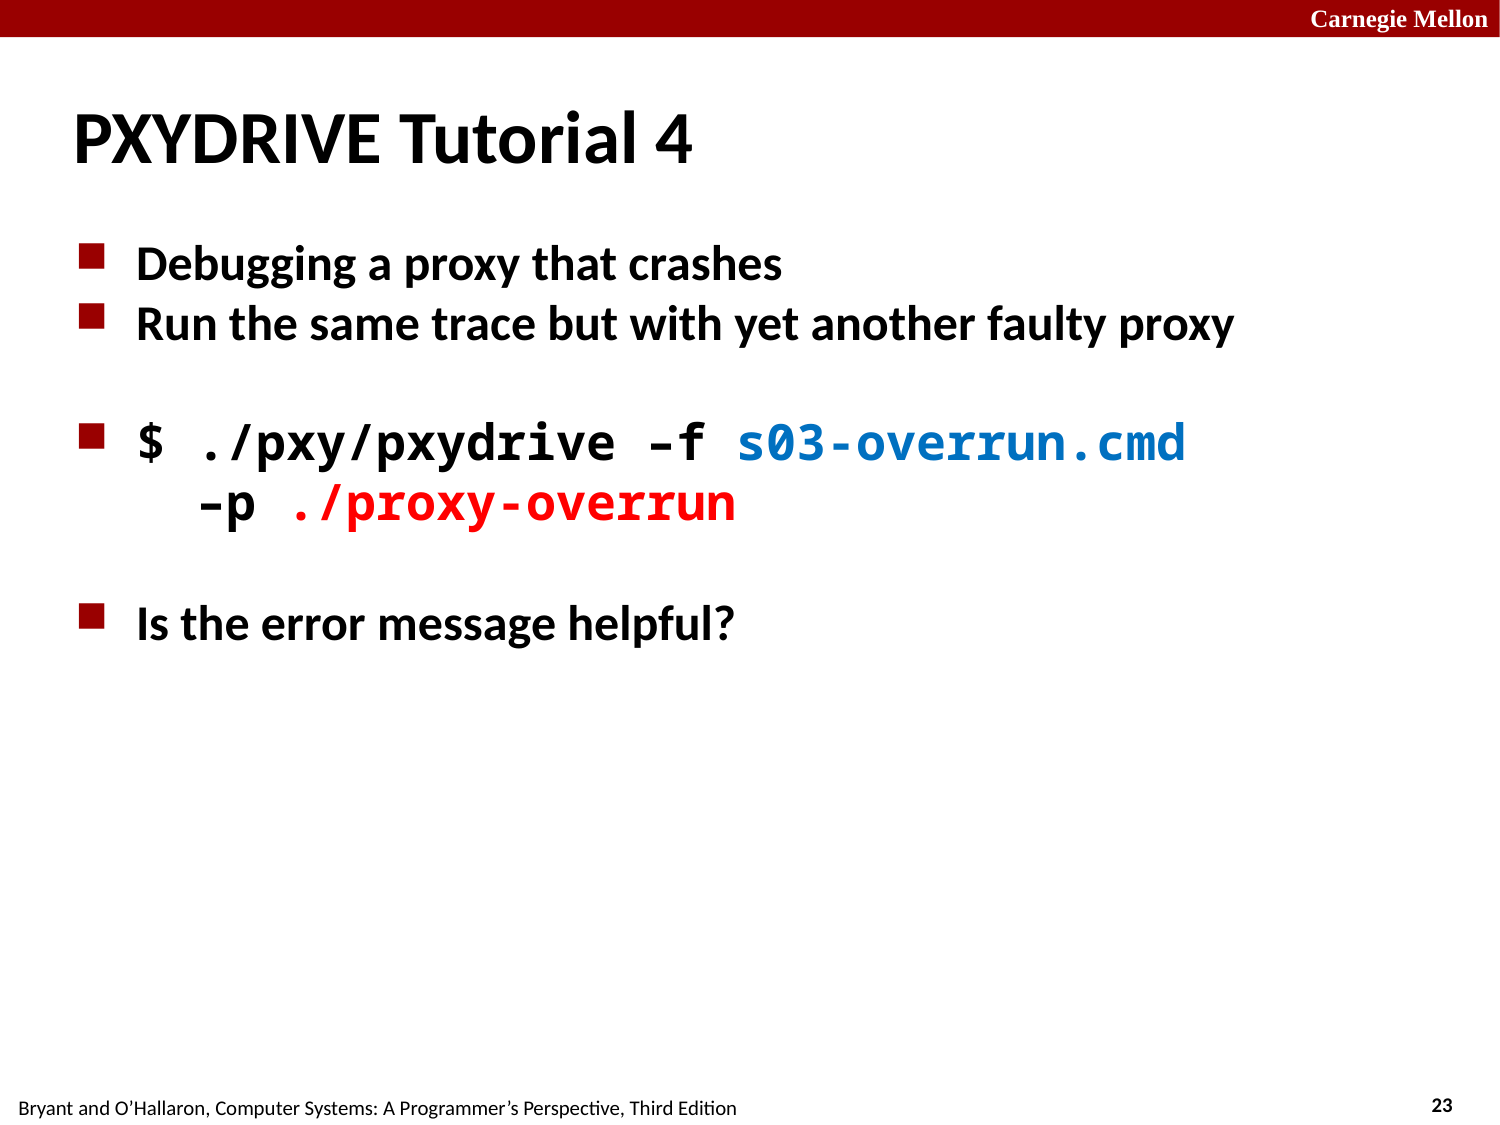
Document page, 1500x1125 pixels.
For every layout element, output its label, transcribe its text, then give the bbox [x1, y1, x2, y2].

text_box PxyDrive Tutorial 4 [58, 71, 1304, 197]
text_box Debugging a proxy that crashes Run the same trace but with yet another faulty proxy $ ./pxy/pxydrive –f s03-overrun.cmd –p ./proxy-overrun Is the error message helpful? [65, 223, 1434, 1039]
